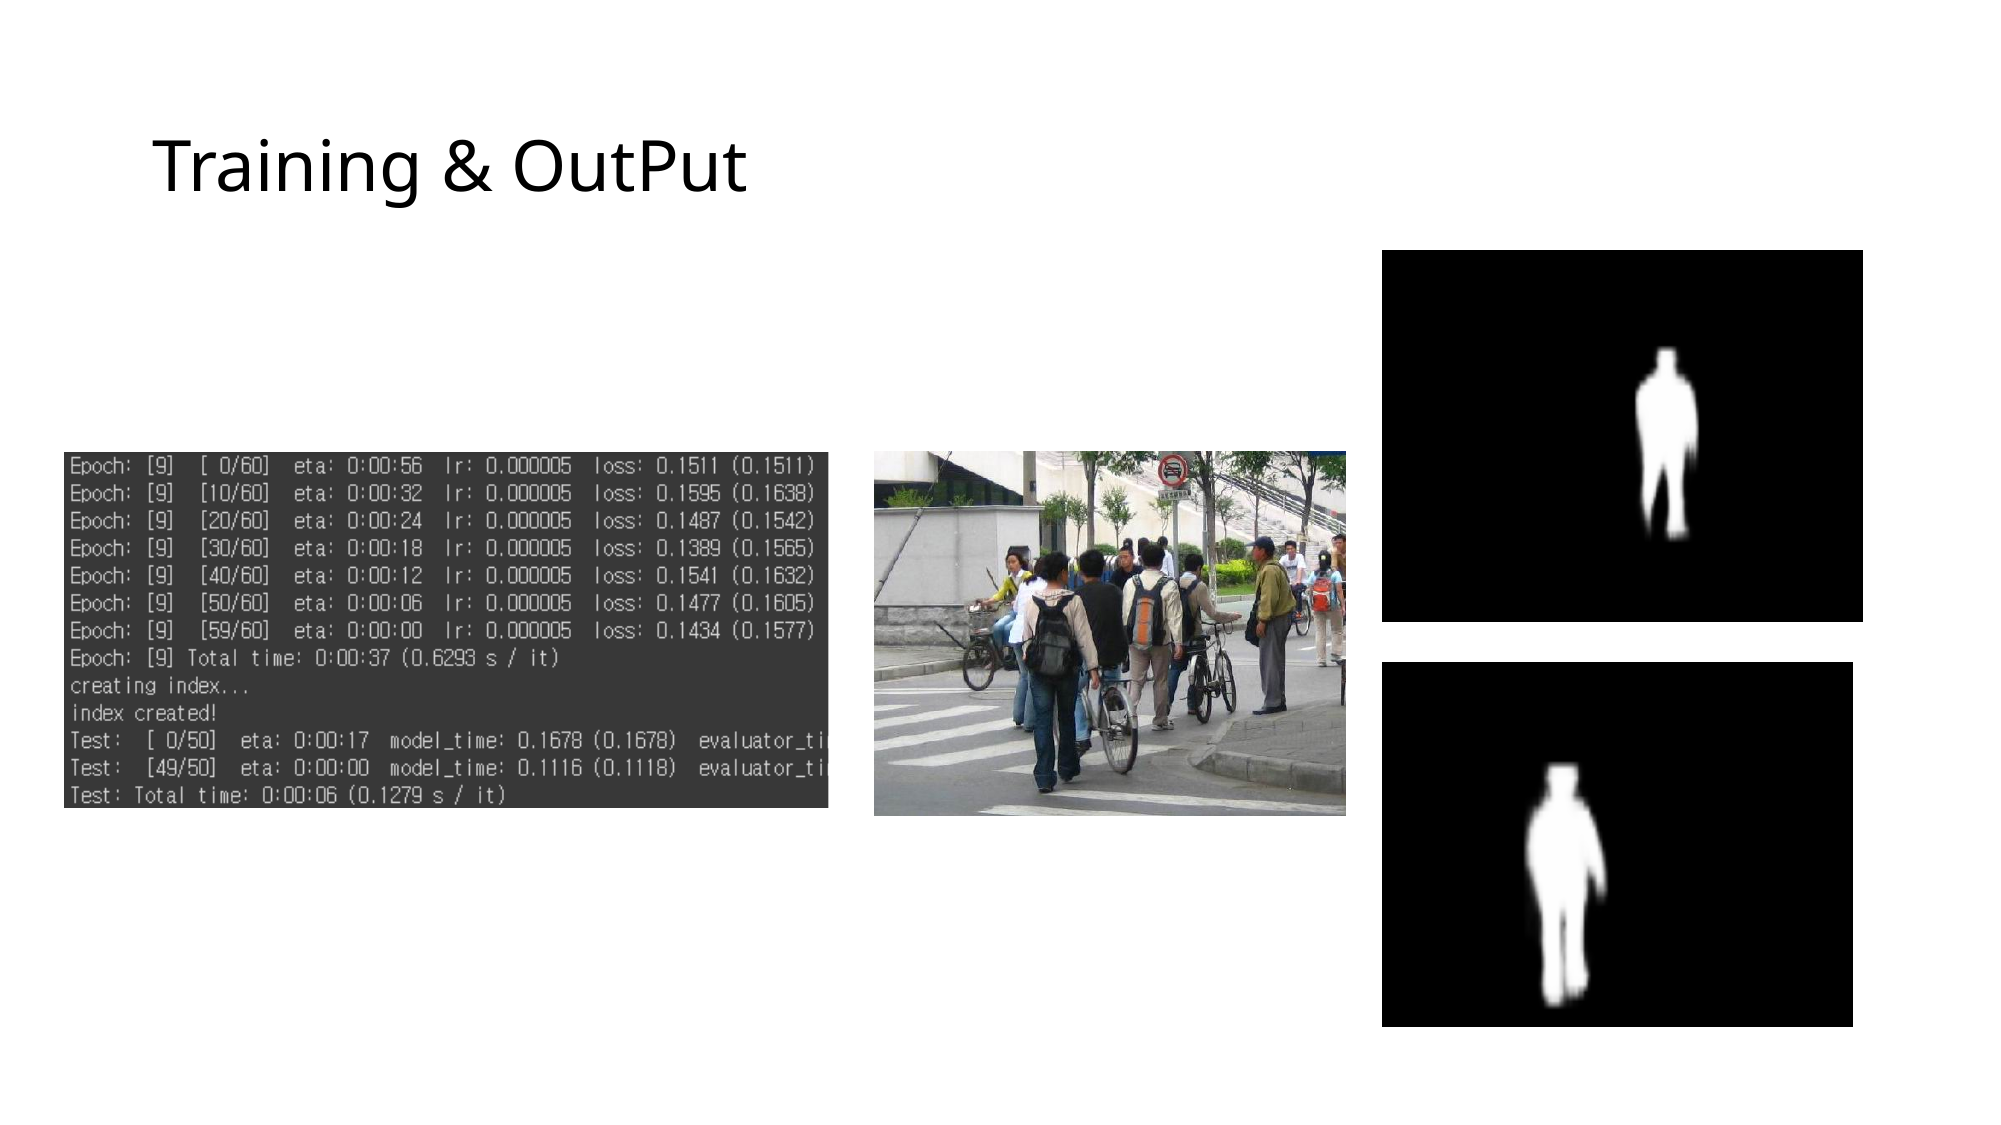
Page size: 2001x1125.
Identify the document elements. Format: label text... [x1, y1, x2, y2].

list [1382, 250, 1863, 622]
picture [1382, 662, 1853, 1027]
picture [64, 451, 829, 809]
title Training & OutPut [137, 59, 1863, 278]
picture [874, 451, 1346, 816]
